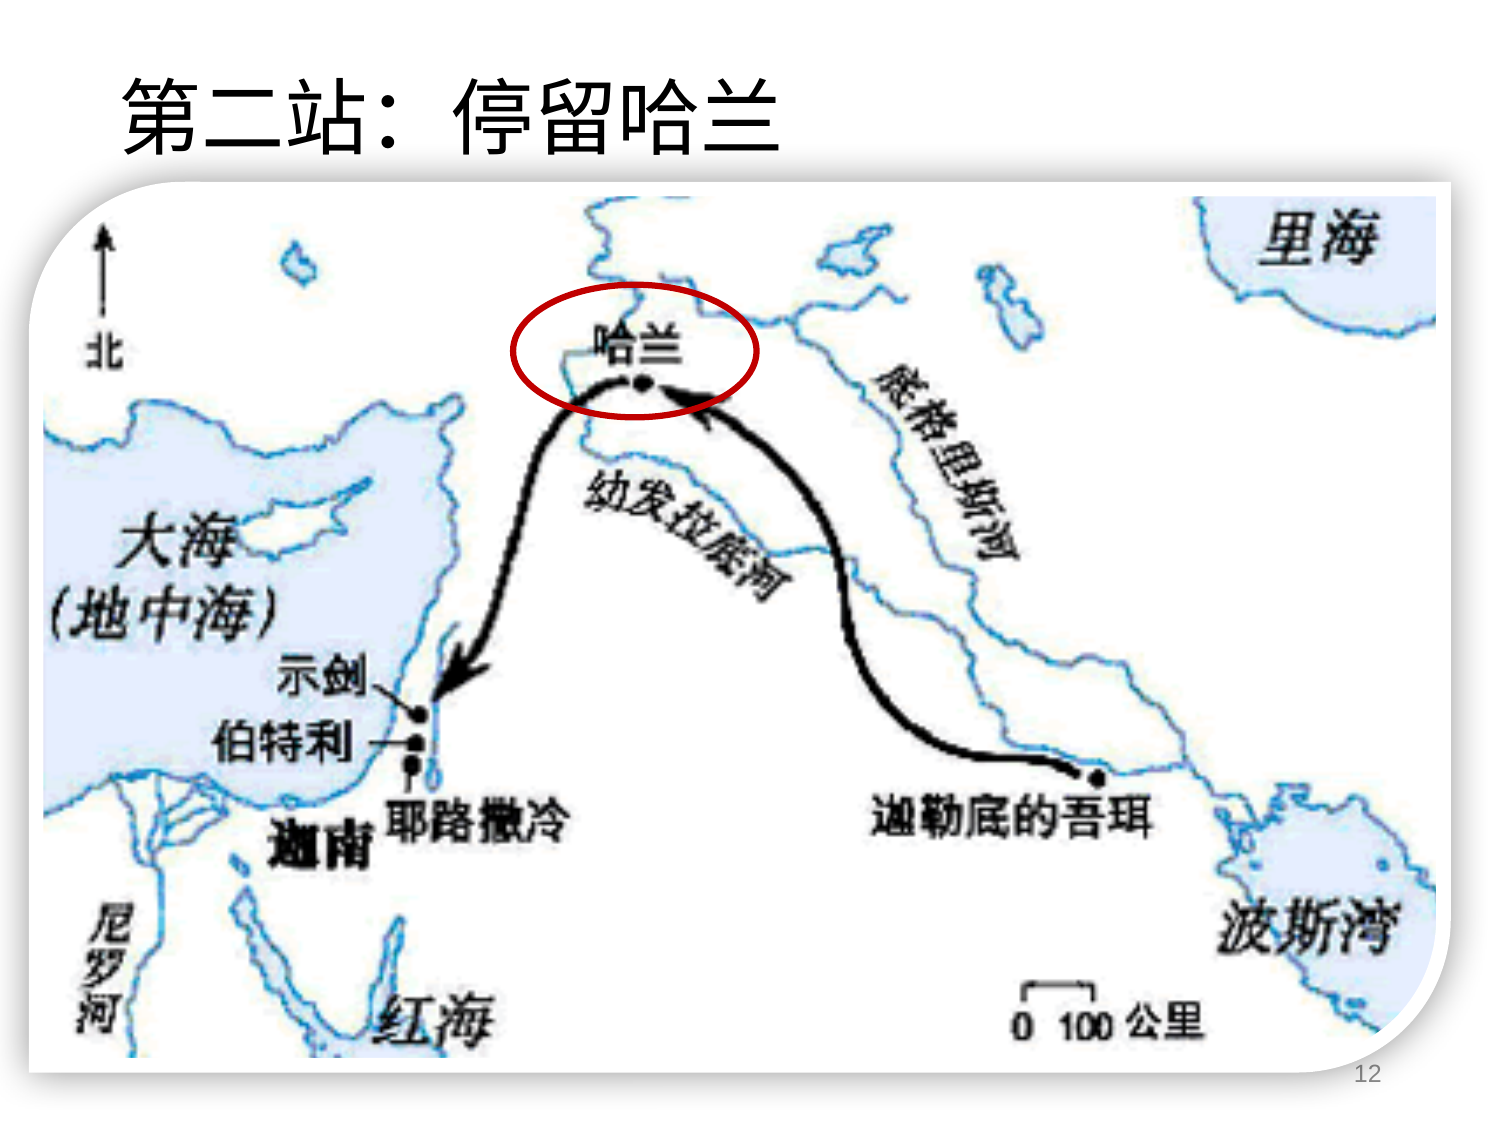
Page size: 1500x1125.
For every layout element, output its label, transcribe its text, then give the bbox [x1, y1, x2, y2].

picture [36, 189, 1444, 1066]
title 第二站：停留哈兰 [103, 59, 1397, 174]
slide_number 12 [1059, 1066, 1397, 1103]
